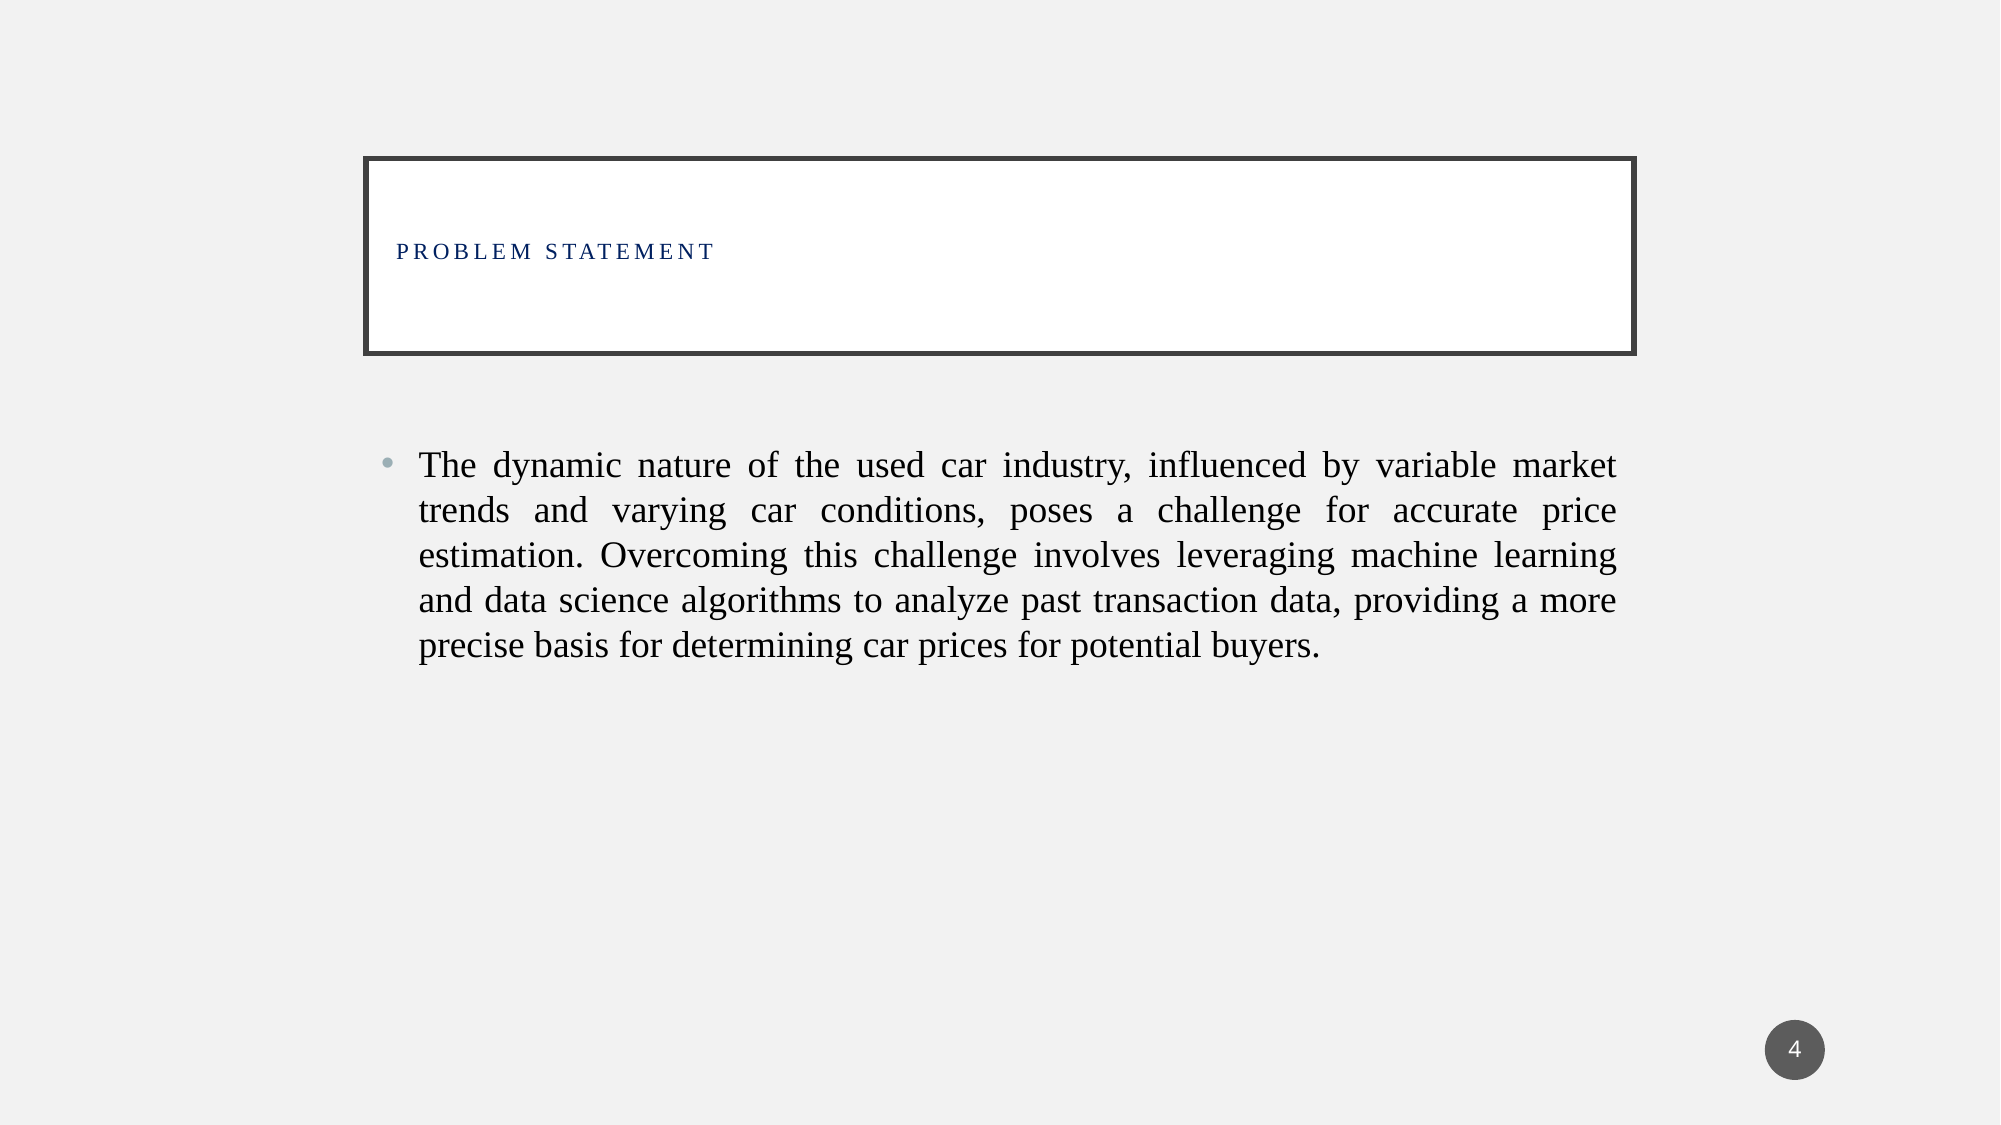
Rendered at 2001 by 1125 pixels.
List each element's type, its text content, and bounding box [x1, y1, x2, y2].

slide_number 4 [1764, 1019, 1825, 1080]
list The dynamic nature of the used car industry, influenced by variable market trends and varying car conditions, poses a challenge for accurate price estimation. Overcoming this challenge involves leveraging machine learning and data science algorithms to analyze past transaction data, providing a more precise basis for determining car prices for potential buyers. [366, 432, 1634, 942]
title Problem statement [363, 156, 1637, 356]
